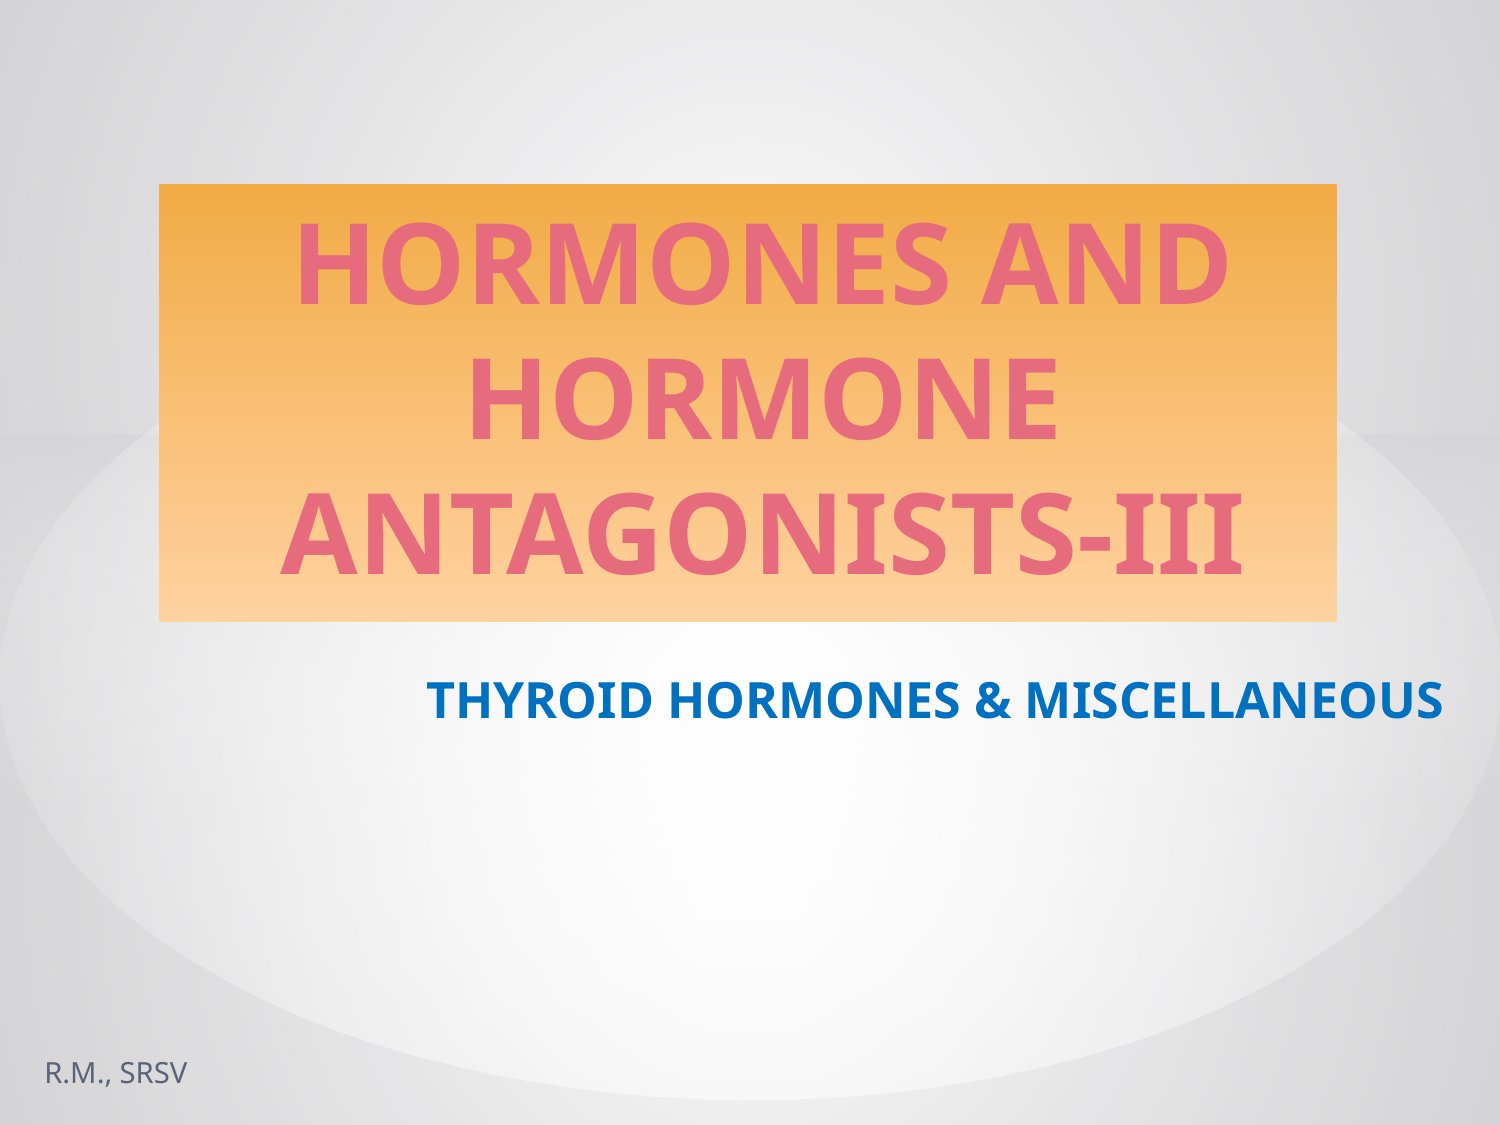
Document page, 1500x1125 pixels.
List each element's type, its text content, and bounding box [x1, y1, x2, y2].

subtitle R.M., SRSV [29, 1046, 231, 1100]
title HORMONES AND HORMONE ANTAGONISTS-III [159, 184, 1337, 622]
text_box THYROID HORMONES & MISCELLANEOUS [277, 656, 1459, 740]
